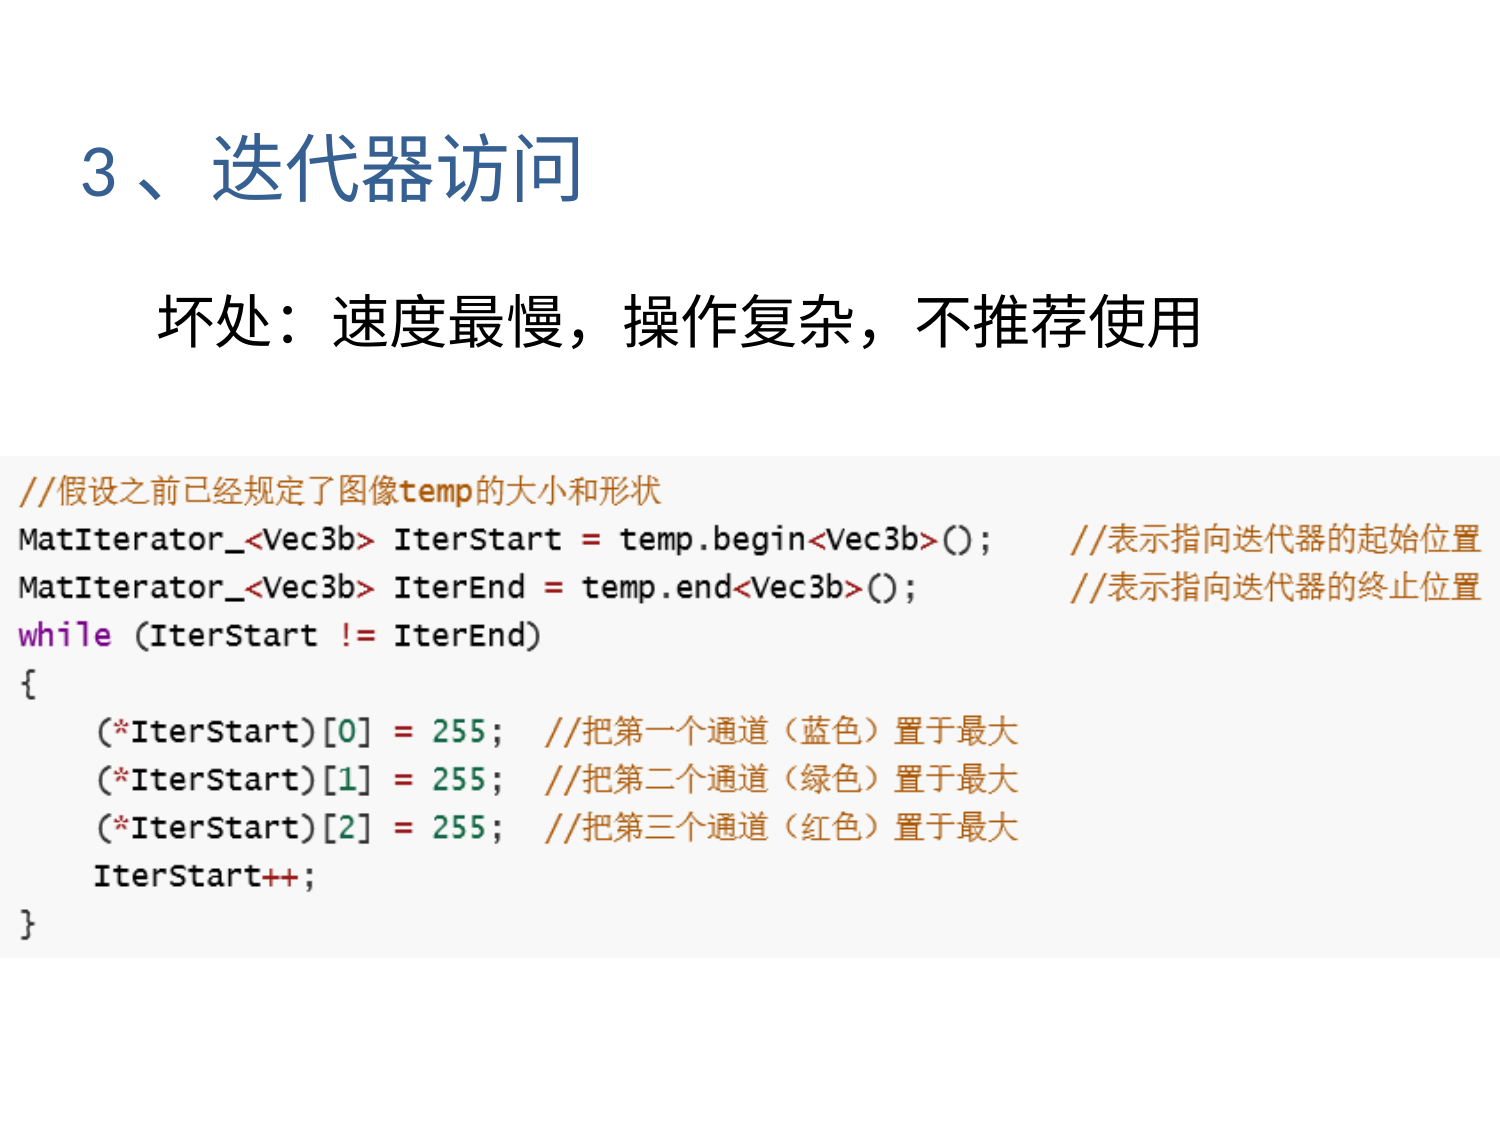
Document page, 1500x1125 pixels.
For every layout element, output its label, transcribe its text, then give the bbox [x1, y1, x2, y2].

text_box 坏处：速度最慢，操作复杂，不推荐使用 [141, 278, 1221, 363]
text_box 3、迭代器访问 [64, 114, 1353, 220]
picture [0, 456, 1500, 958]
